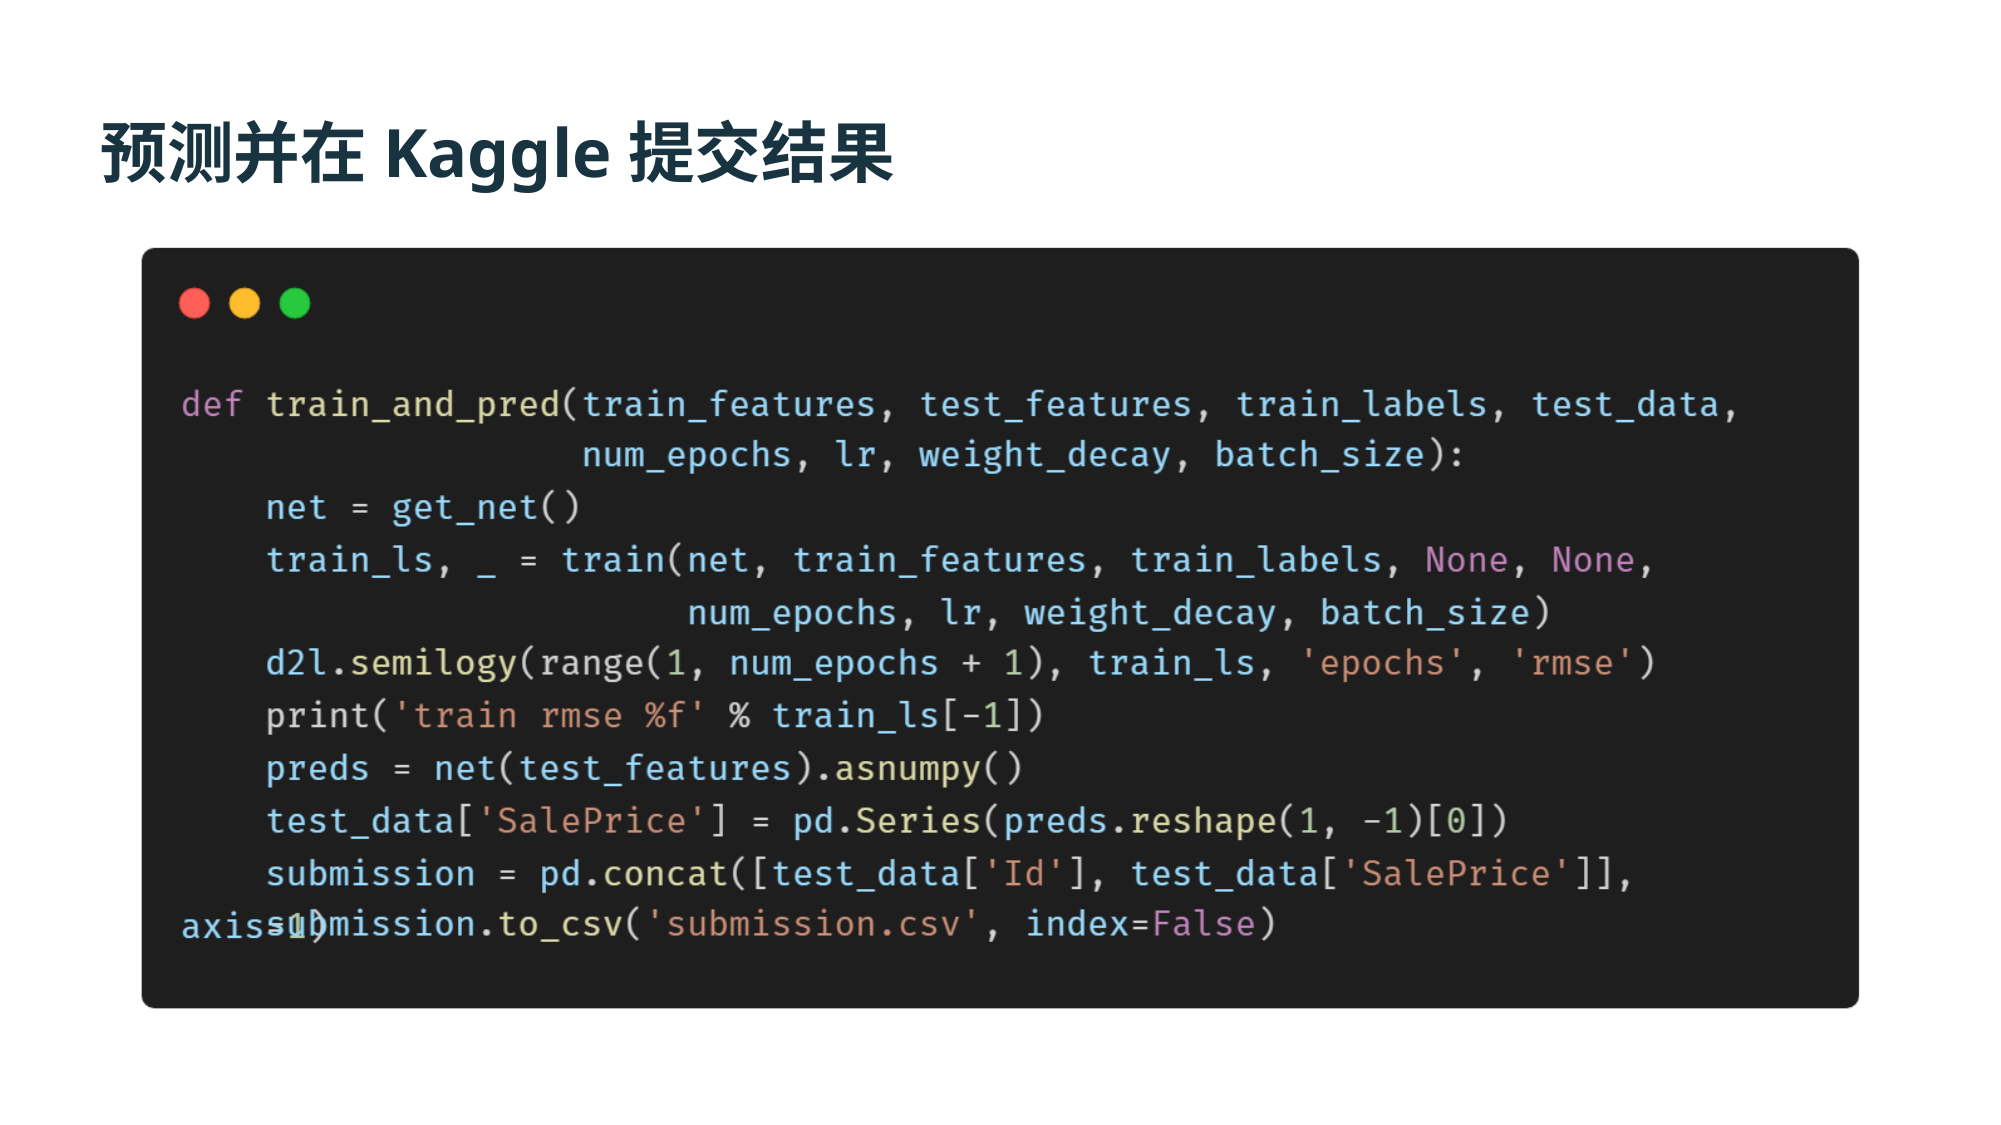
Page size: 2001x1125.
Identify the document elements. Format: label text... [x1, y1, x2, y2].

picture [139, 243, 1860, 1009]
title 预测并在Kaggle提交结果 [80, 90, 1985, 216]
